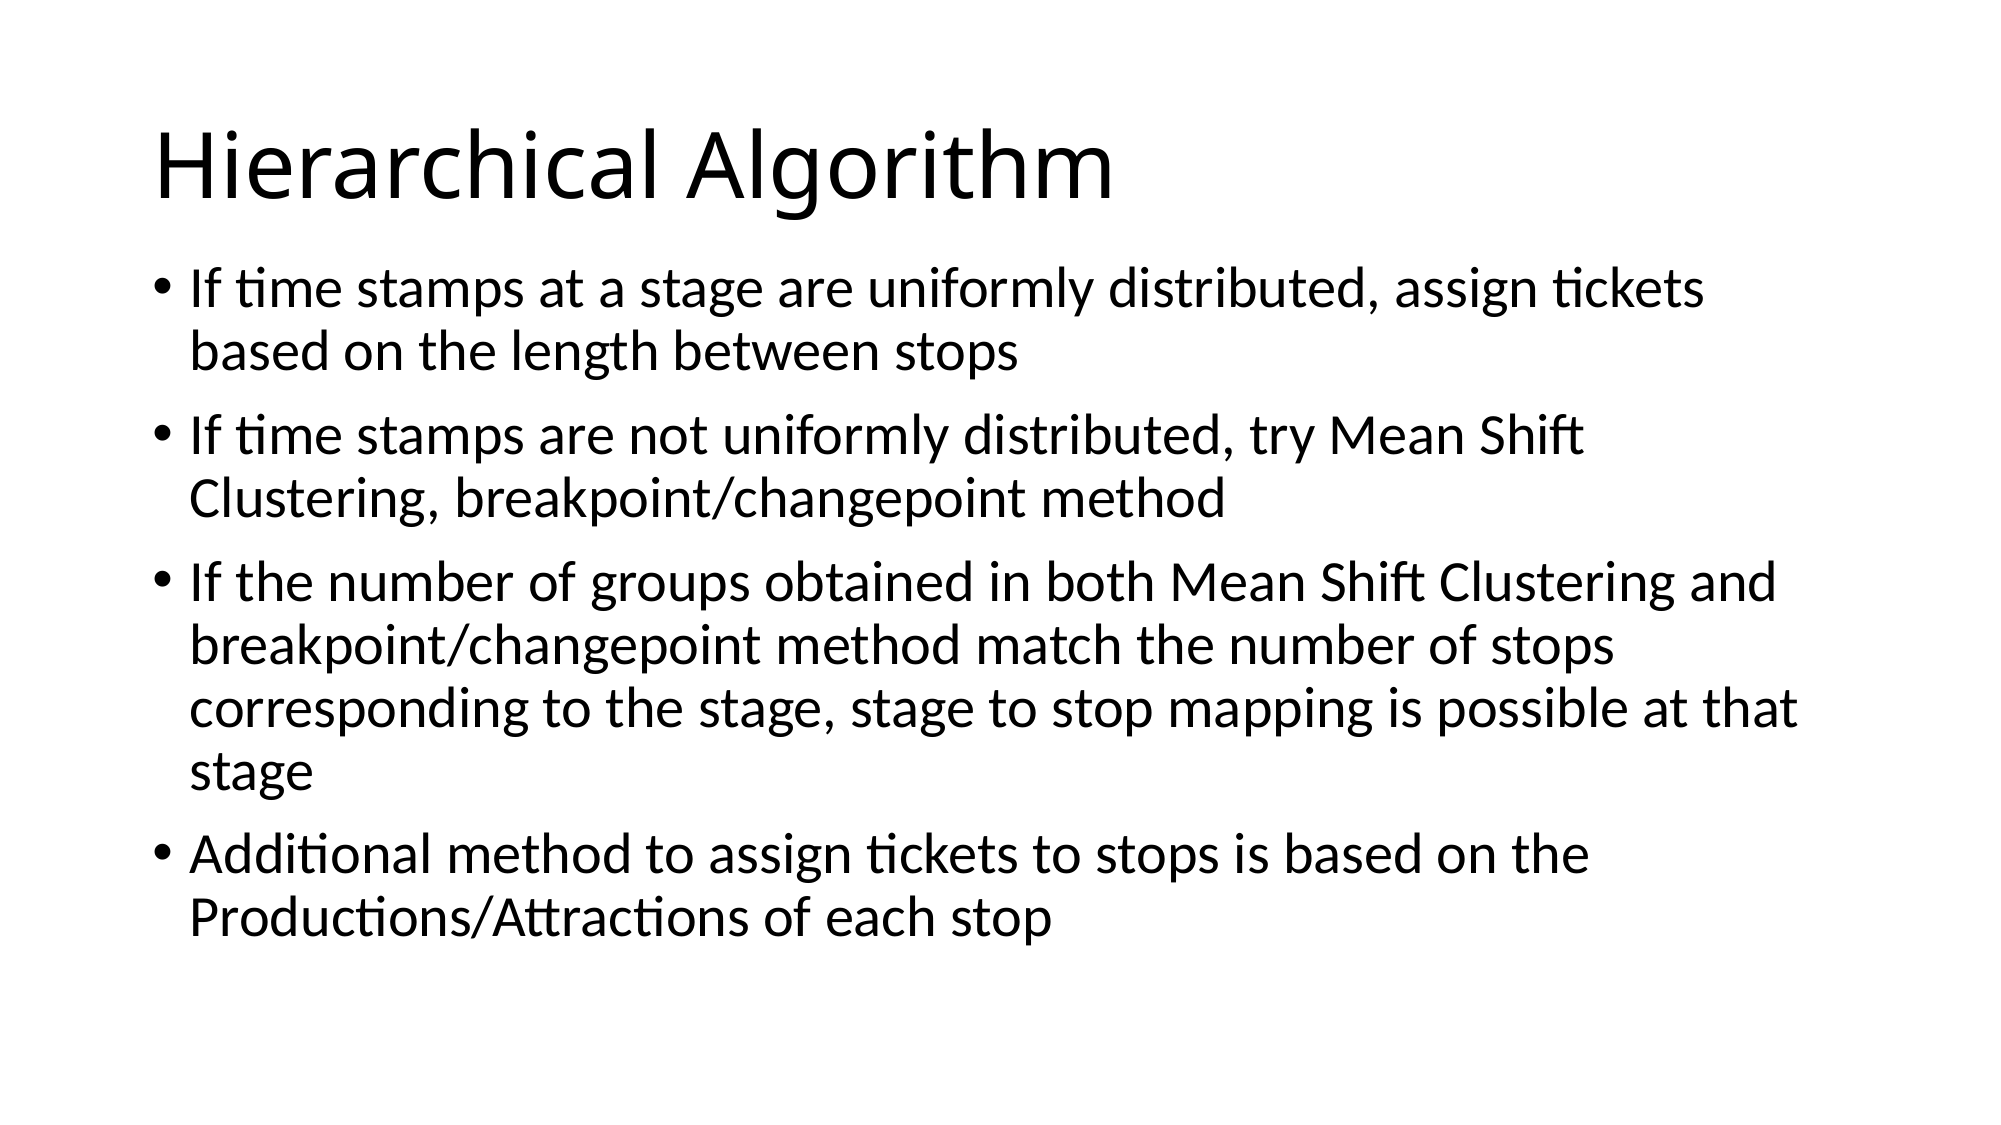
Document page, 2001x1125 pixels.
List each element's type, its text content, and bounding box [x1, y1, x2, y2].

title Hierarchical Algorithm [137, 59, 1863, 249]
list If time stamps at a stage are uniformly distributed, assign tickets based on the length between stops If time stamps are not uniformly distributed, try Mean Shift Clustering, breakpoint/changepoint method If the number of groups obtained in both Mean Shift Clustering and breakpoint/changepoint method match the number of stops corresponding to the stage, stage to stop mapping is possible at that stage Additional method to assign tickets to stops is based on the Productions/Attractions of each stop [137, 249, 1863, 1014]
